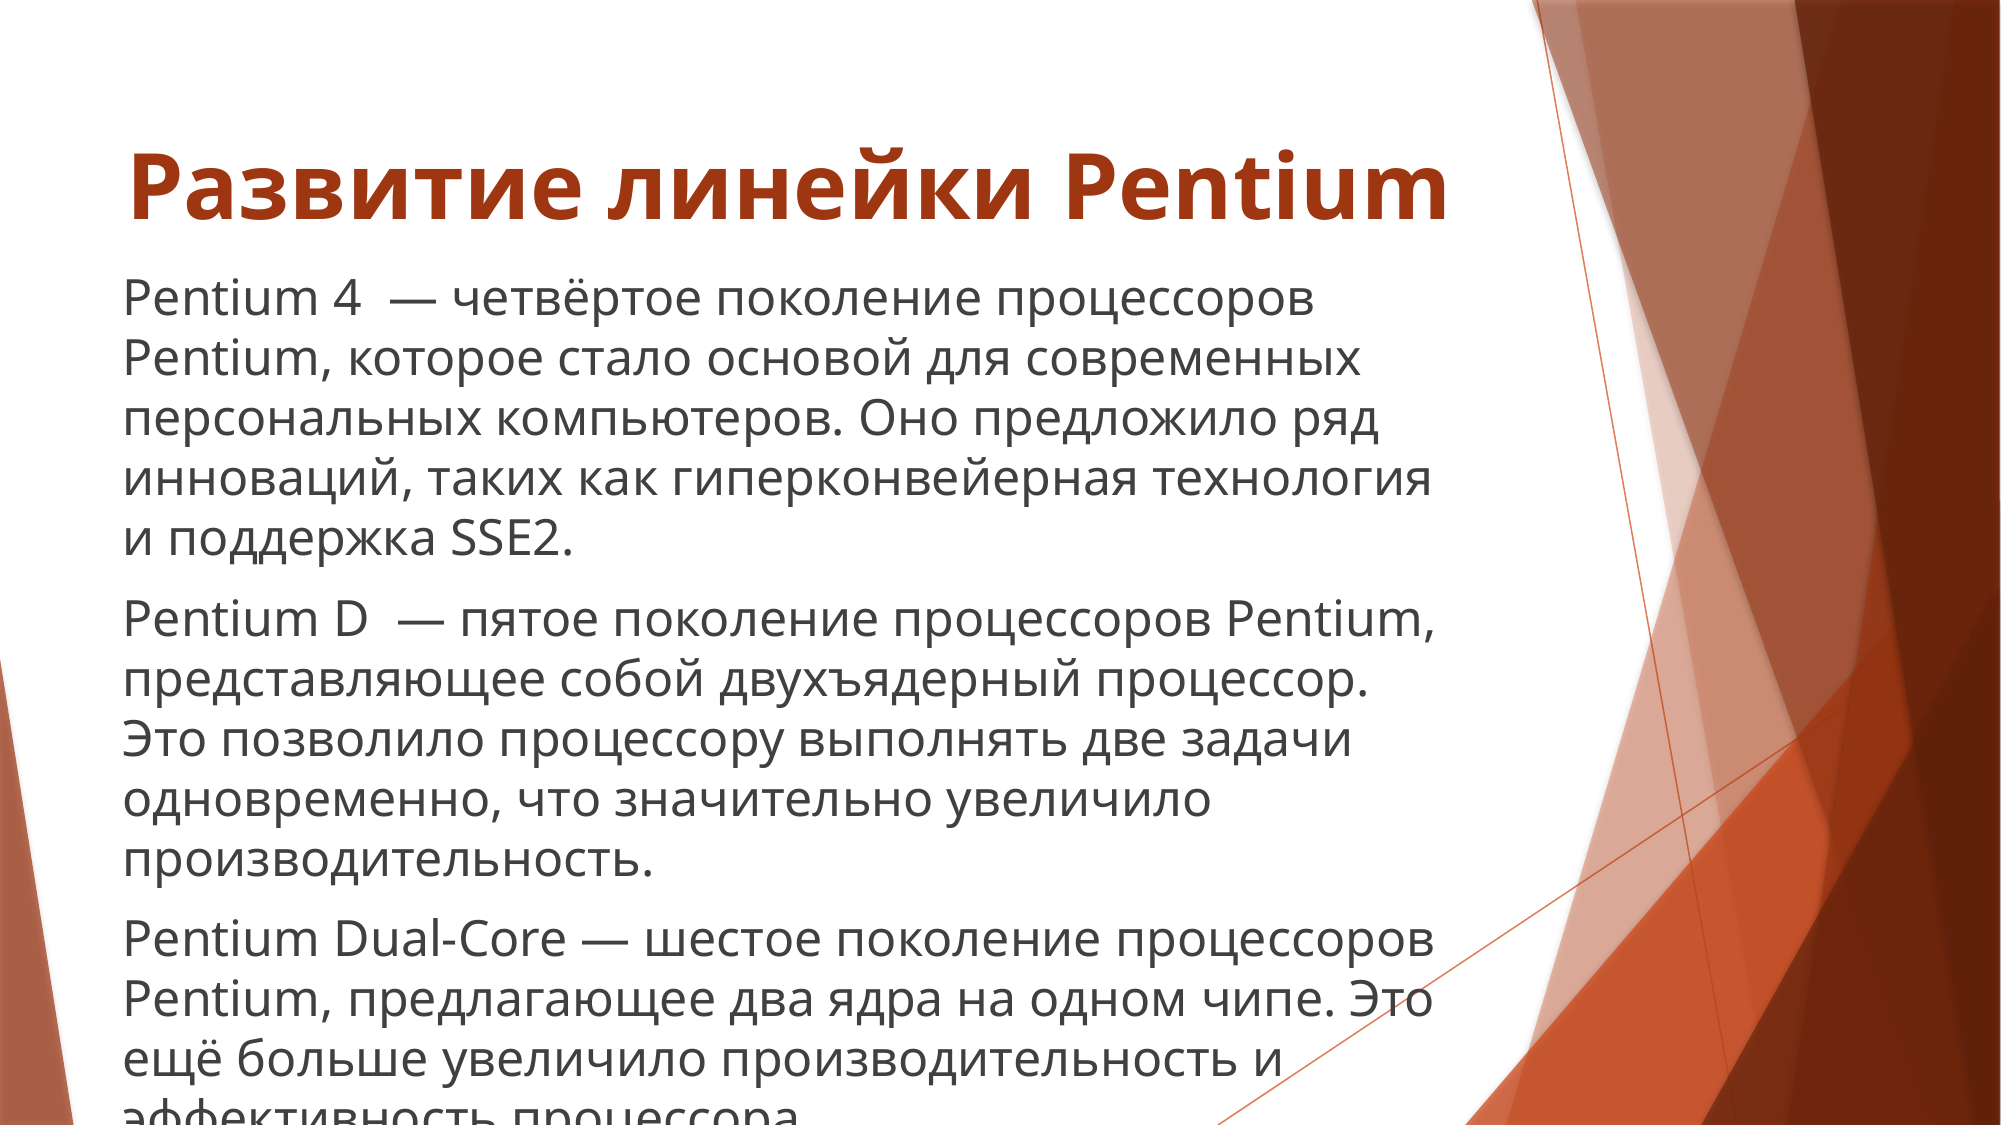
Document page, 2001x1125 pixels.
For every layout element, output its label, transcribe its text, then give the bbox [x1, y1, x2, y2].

list Pentium 4 — четвёртое поколение процессоров Pentium, которое стало основой для современных персональных компьютеров. Оно предложило ряд инноваций, таких как гиперконвейерная технология и поддержка SSE2. Pentium D — пятое поколение процессоров Pentium, представляющее собой двухъядерный процессор. Это позволило процессору выполнять две задачи одновременно, что значительно увеличило производительность. Pentium Dual-Core — шестое поколение процессоров Pentium, предлагающее два ядра на одном чипе. Это ещё больше увеличило производительность и эффективность процессора. [107, 289, 1466, 1123]
title Развитие линейки Pentium [111, 99, 1522, 266]
